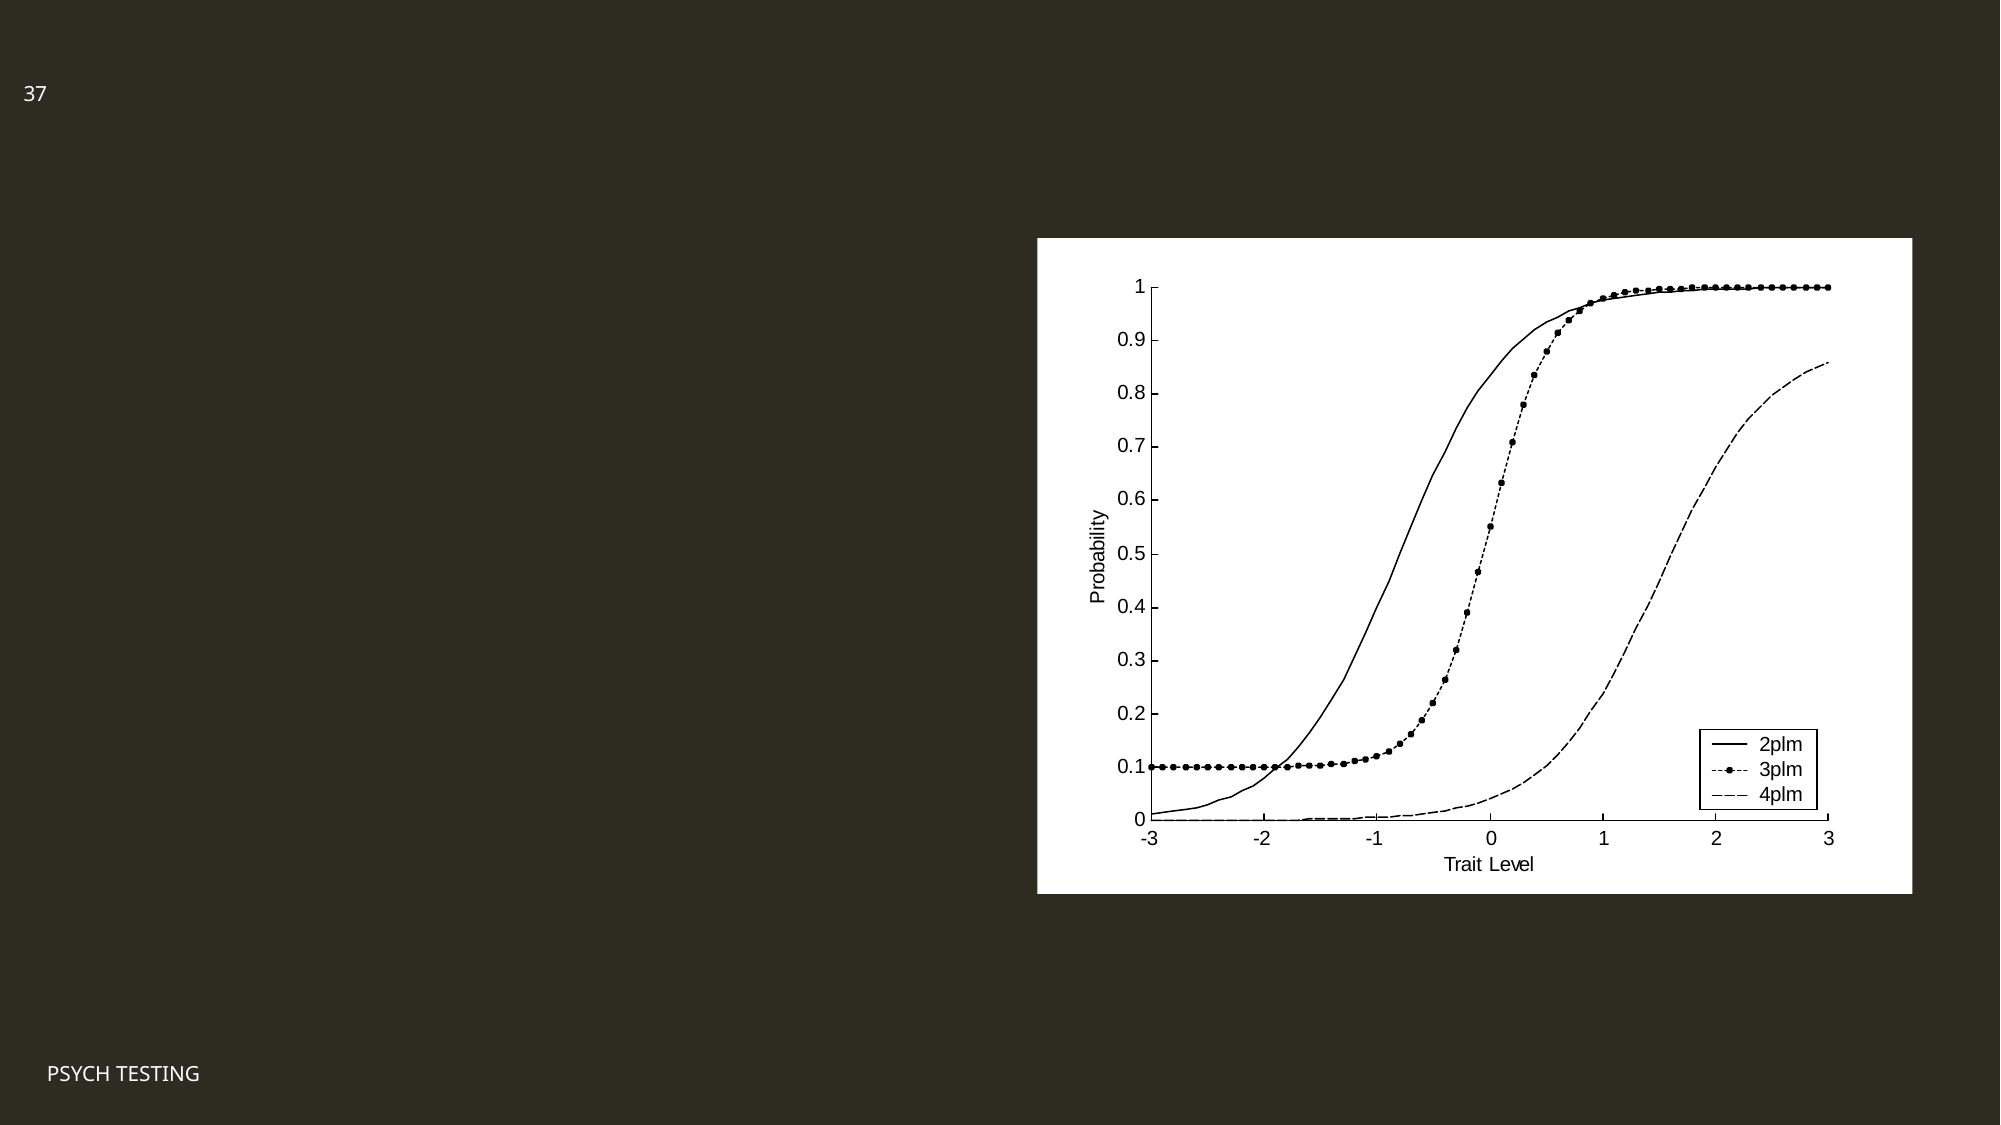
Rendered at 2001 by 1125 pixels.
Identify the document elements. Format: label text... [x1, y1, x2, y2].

slide_number 37 [8, 72, 63, 118]
footer Psych Testing [31, 1052, 375, 1097]
picture [1037, 237, 1913, 895]
